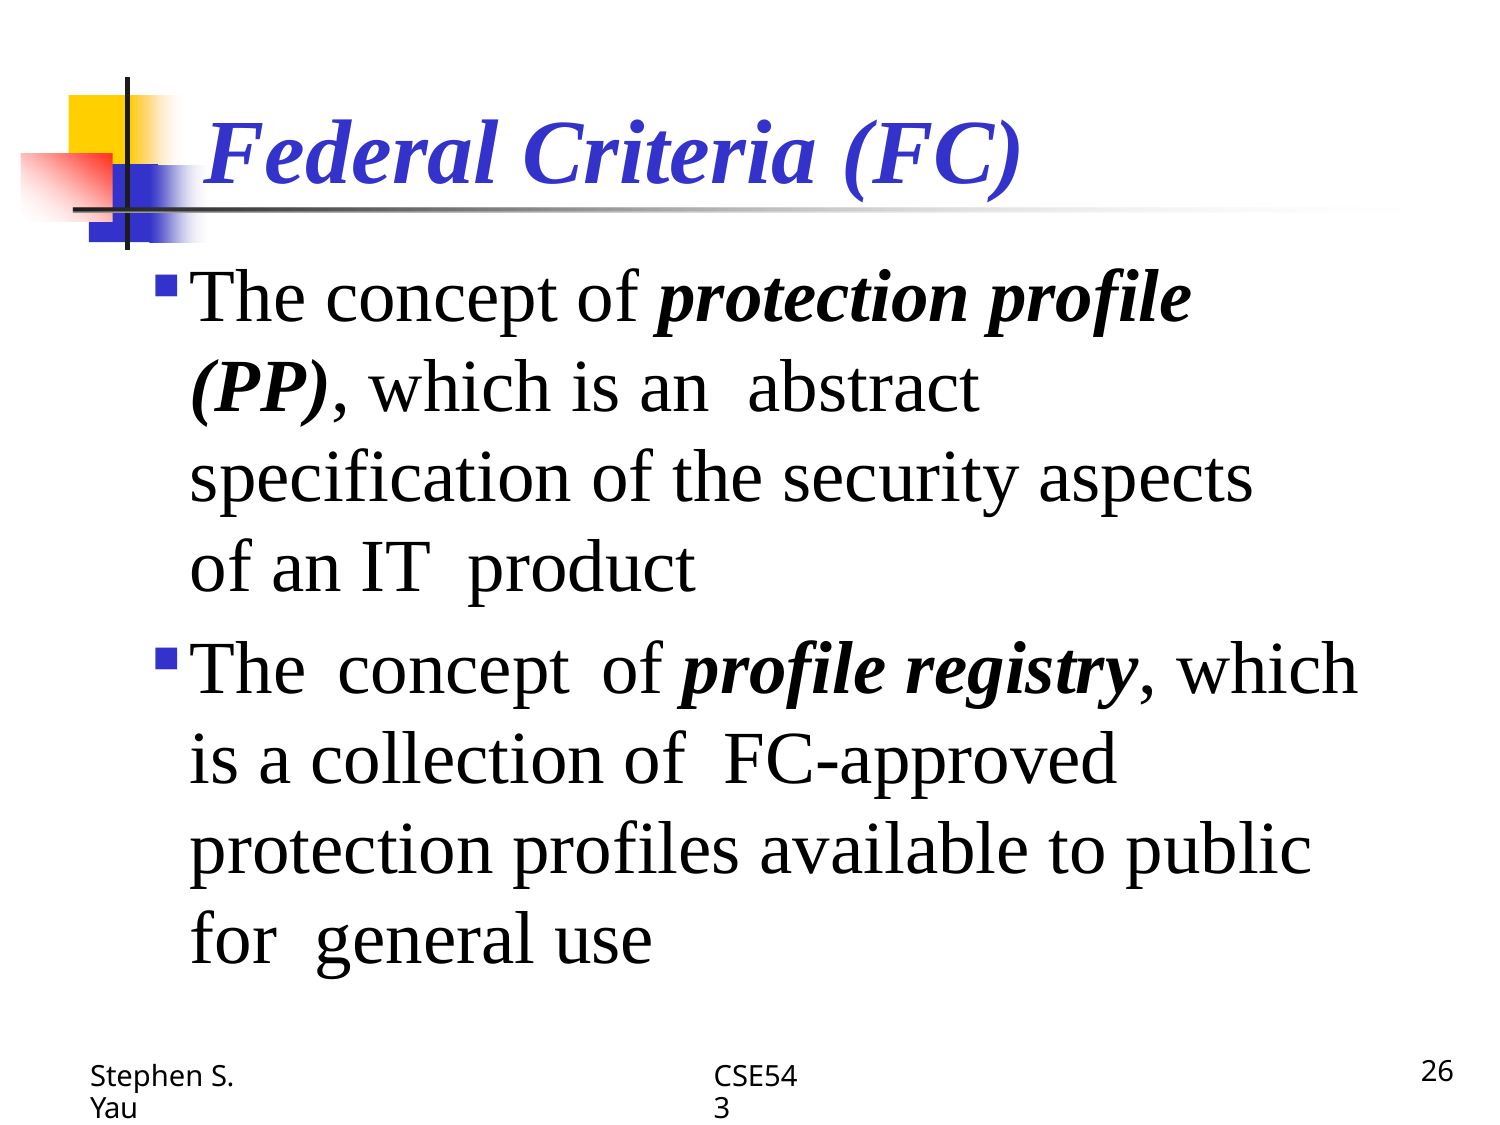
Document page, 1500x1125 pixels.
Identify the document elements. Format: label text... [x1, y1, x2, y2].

title Federal Criteria (FC) [22, 91, 1478, 280]
footer CSE543 [711, 1059, 814, 1125]
slide_number Stephen S. Yau [87, 1060, 287, 1125]
list The concept of protection profile (PP), which is an abstract specification of the security aspects of an IT product The concept of profile registry, which is a collection of FC-approved protection profiles available to public for general use [50, 246, 1450, 979]
slide_number 26 [1416, 1059, 1457, 1125]
